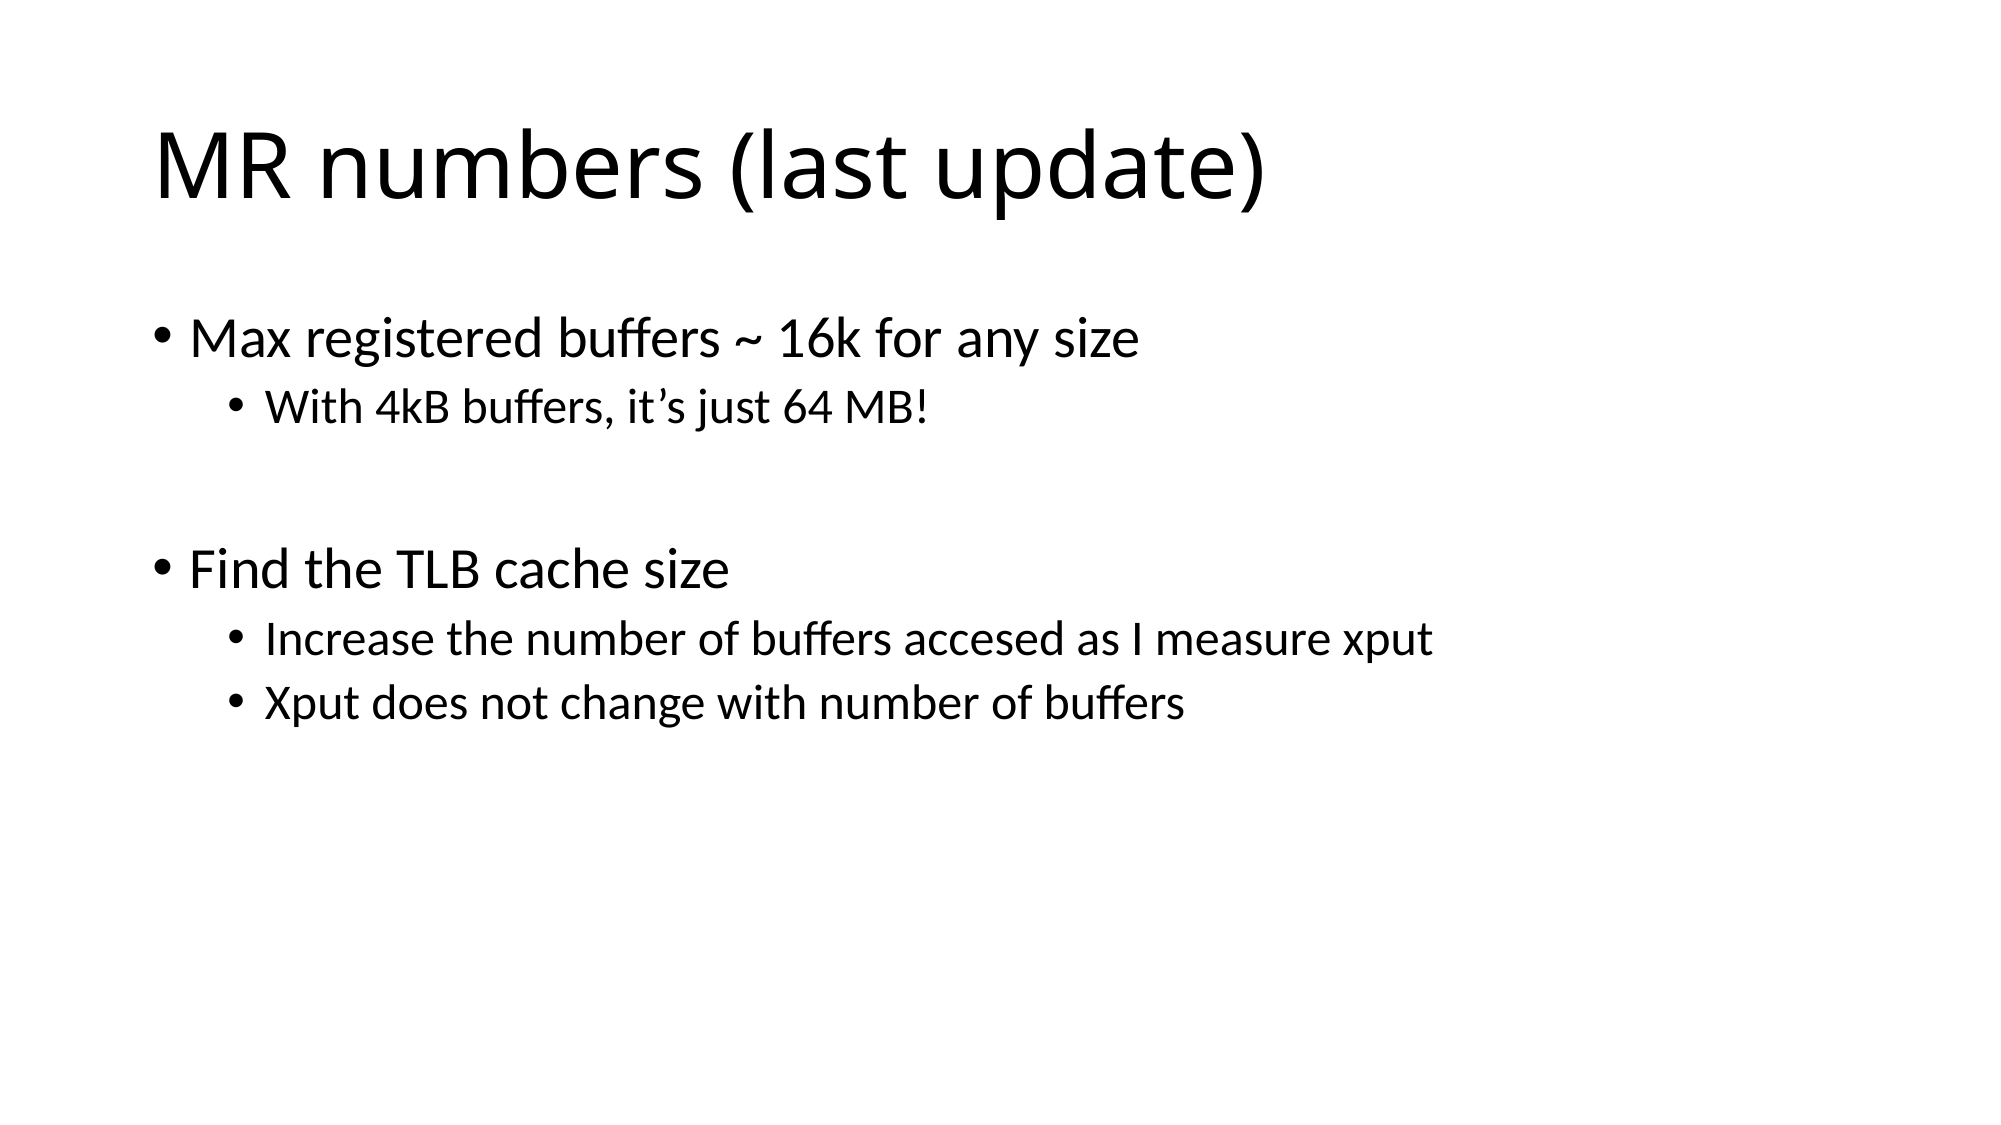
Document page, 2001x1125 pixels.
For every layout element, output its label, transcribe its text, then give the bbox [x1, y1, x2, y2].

title MR numbers (last update) [137, 59, 1863, 278]
list Max registered buffers ~ 16k for any size With 4kB buffers, it’s just 64 MB! Find the TLB cache size Increase the number of buffers accesed as I measure xput Xput does not change with number of buffers [137, 299, 1863, 1014]
